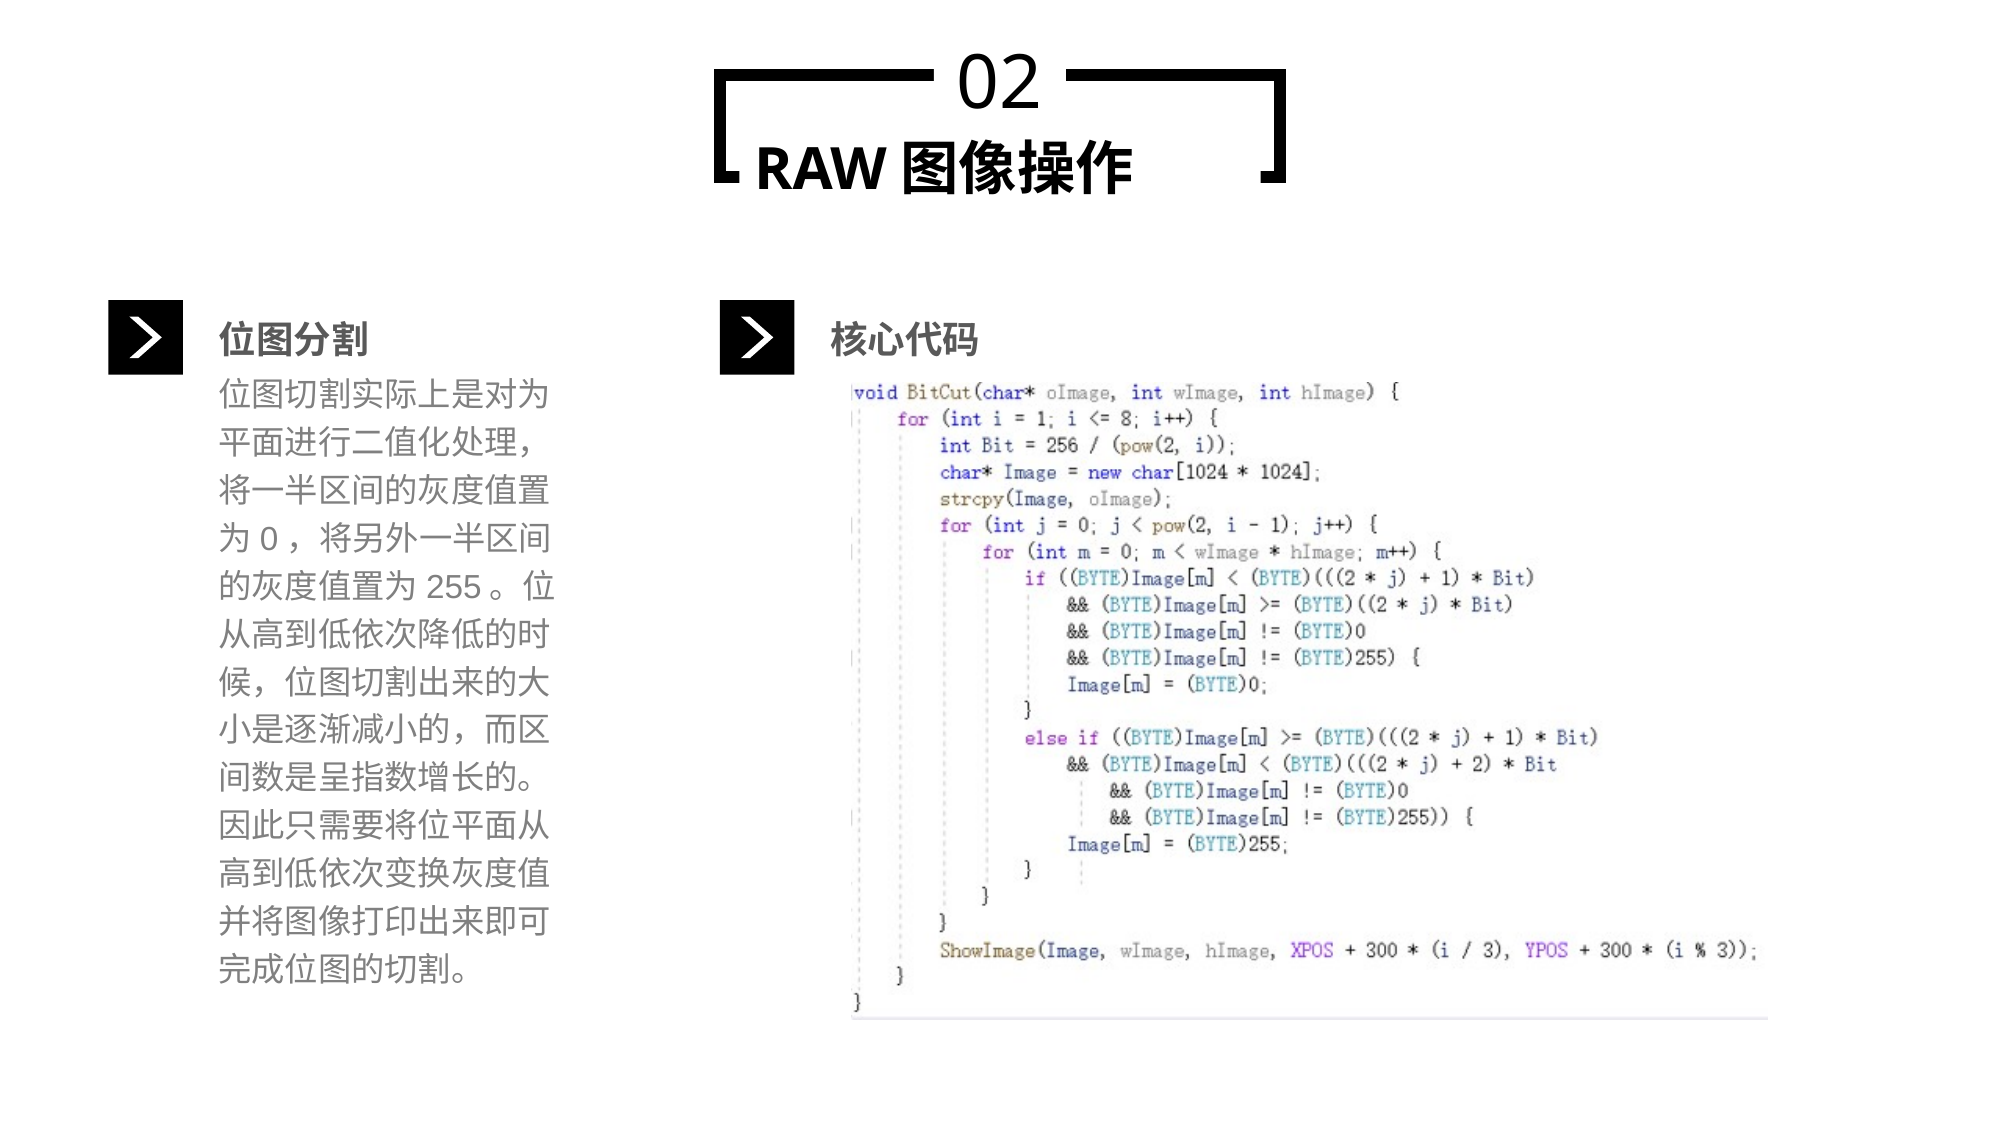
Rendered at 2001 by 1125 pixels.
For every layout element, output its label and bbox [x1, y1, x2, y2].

text_box [108, 300, 572, 1000]
picture [851, 382, 1768, 1020]
text_box [719, 300, 1464, 407]
text_box [719, 26, 1280, 210]
